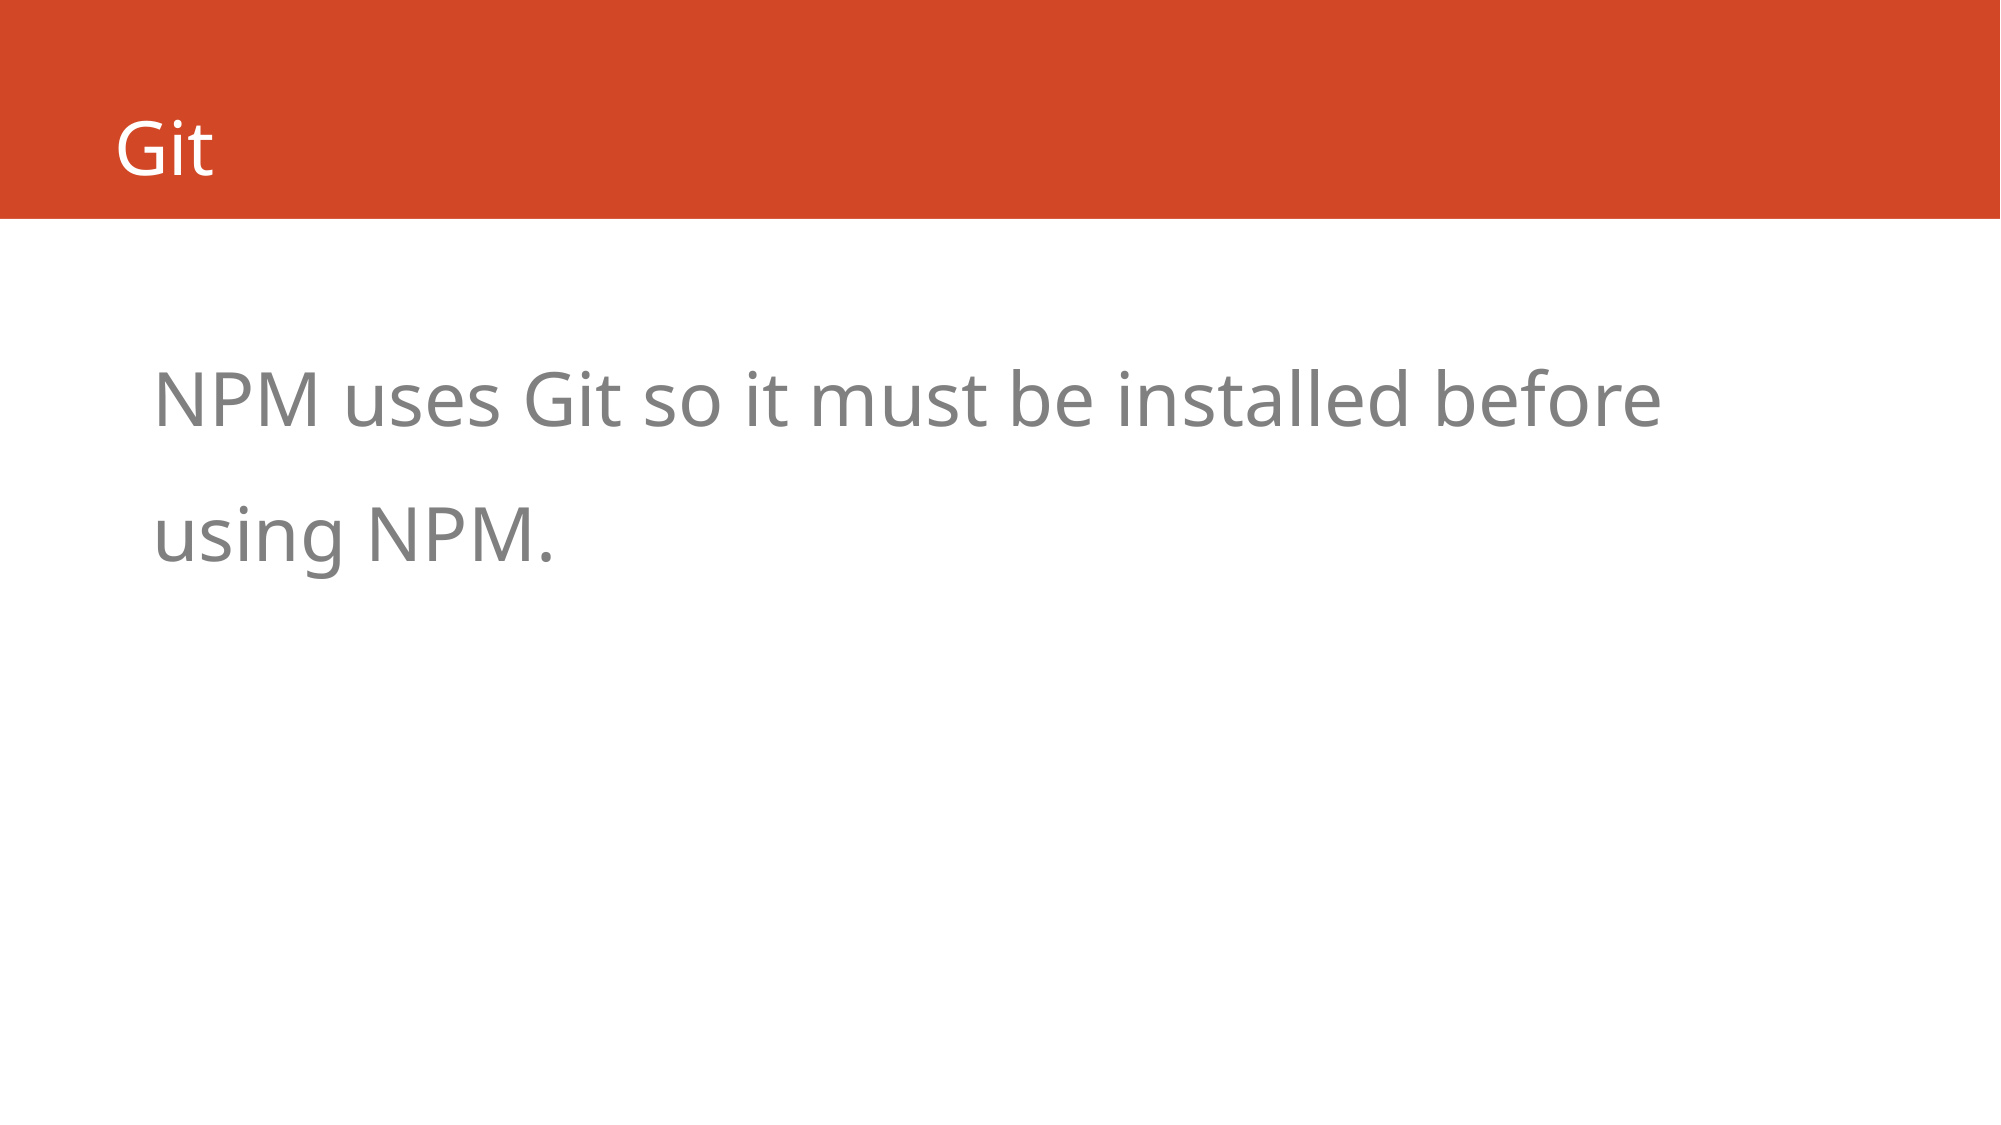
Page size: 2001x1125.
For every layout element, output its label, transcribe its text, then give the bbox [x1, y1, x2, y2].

list NPM uses Git so it must be installed before using NPM. [137, 299, 1894, 1014]
title Git [99, 0, 1863, 199]
